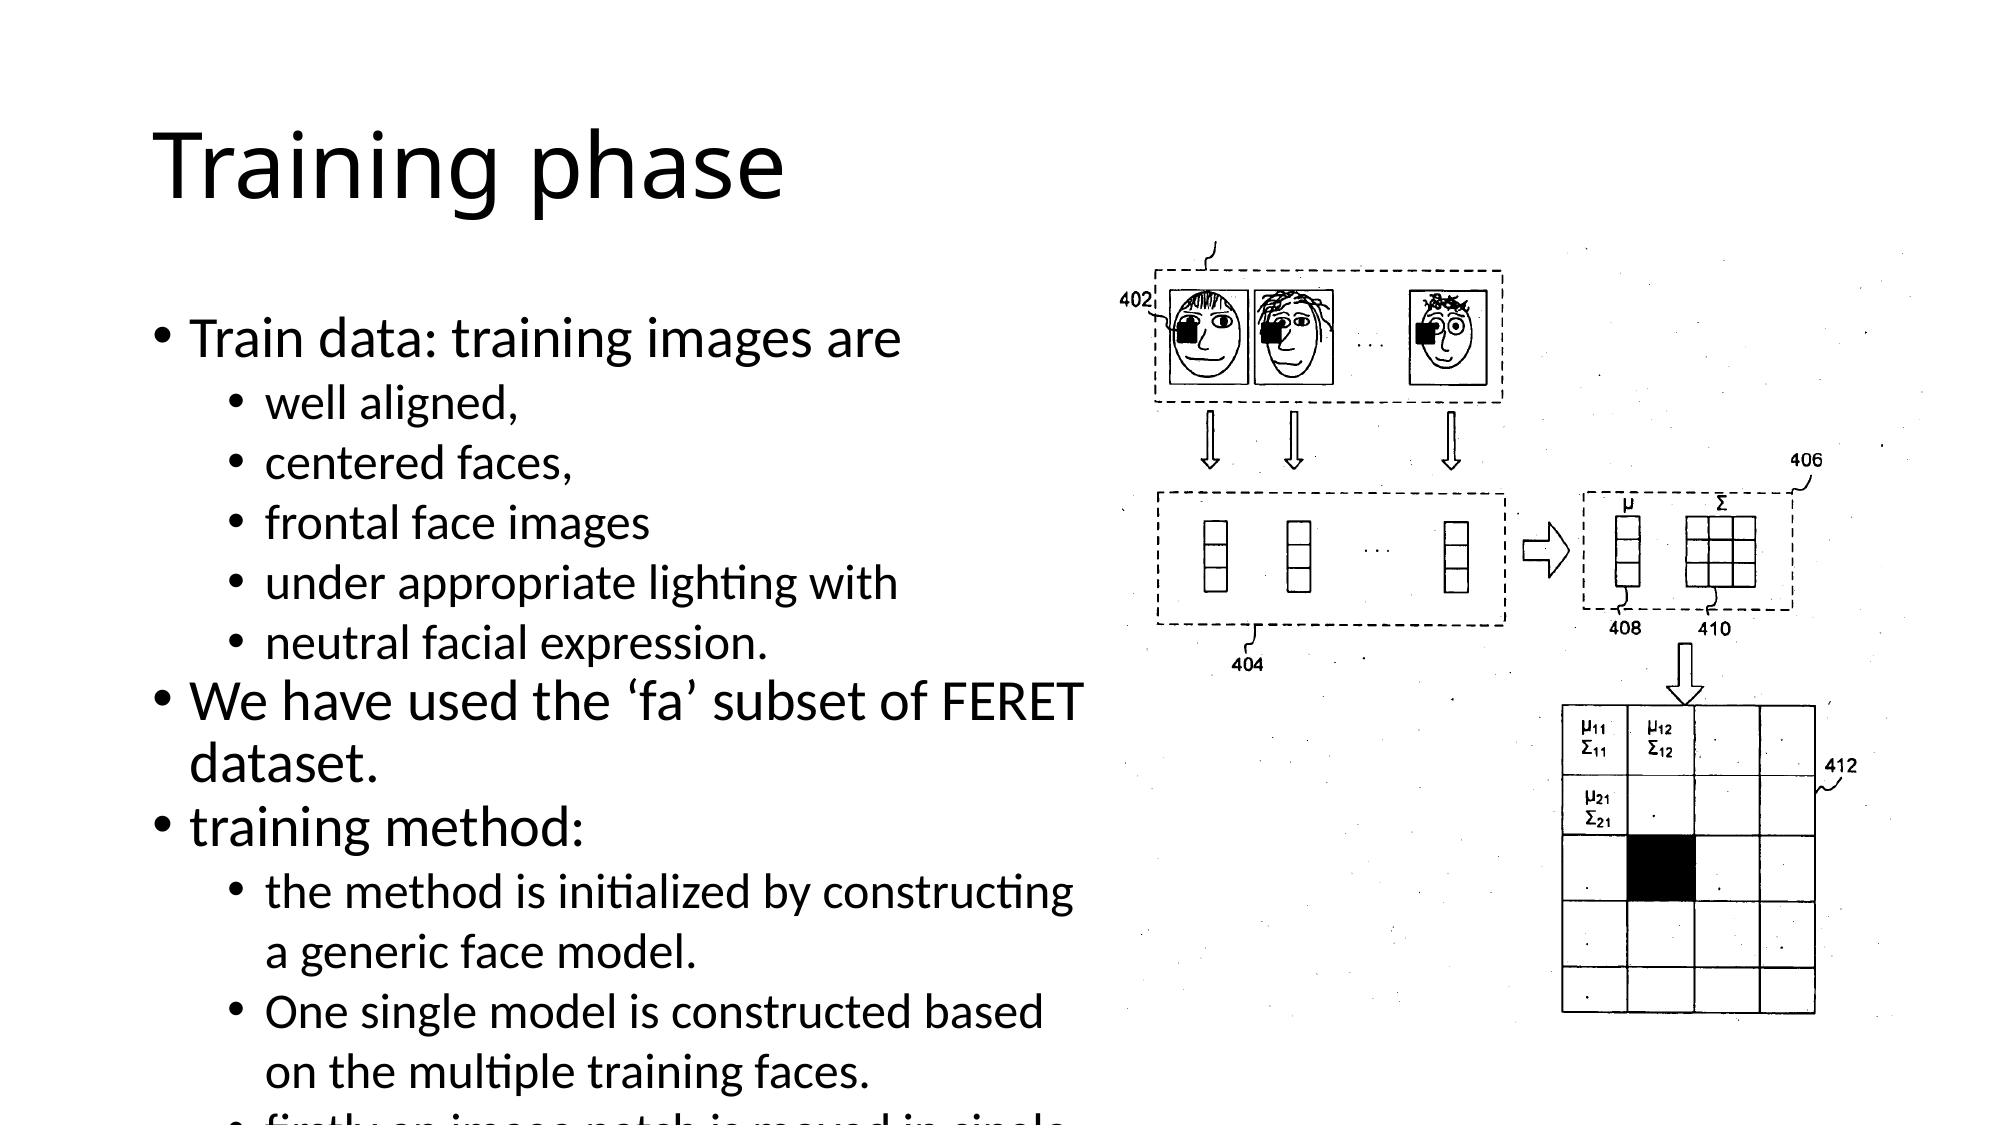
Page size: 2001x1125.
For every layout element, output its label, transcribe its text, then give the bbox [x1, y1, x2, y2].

picture [1119, 241, 1926, 1024]
text_box Train data: training images are well aligned, centered faces, frontal face images under appropriate lighting with neutral facial expression. We have used the ‘fa’ subset of FERET dataset. training method: the method is initialized by constructing a generic face model. One single model is constructed based on the multiple training faces. firstly an image patch is moved in single steps accross the image along a predefined path. The size of the image is 64x64 pixels, size of the patch is 8x8 , with overlap by 7 pixels (in both row and column). As a result there are 64-8+1=57 patches in each line of the image and 57*57=3249 patches in the entire image. For each of the patch of each training images a 2D-DCT is applied and 8x8 coffecients are determined. Only the frequences of a 2x2 square at the top left of the matrix is considered because lower frequency components lie towards the upper left of the matrix and they characterise the coarse appearance and descriptive properties of a face. Ignoring the DC component , the top left 2x2 element of matrix results in a feature vector of dimension 3. From all the training images of this patch location mean vector and 3x3 covariance matrix of the set of vectors is determined. This is done for all the patch locations for all the training images. These mean vector and mean covariance matrix is used as the trained model at test phase. [137, 299, 1120, 1098]
text_box Training phase [137, 59, 1863, 278]
